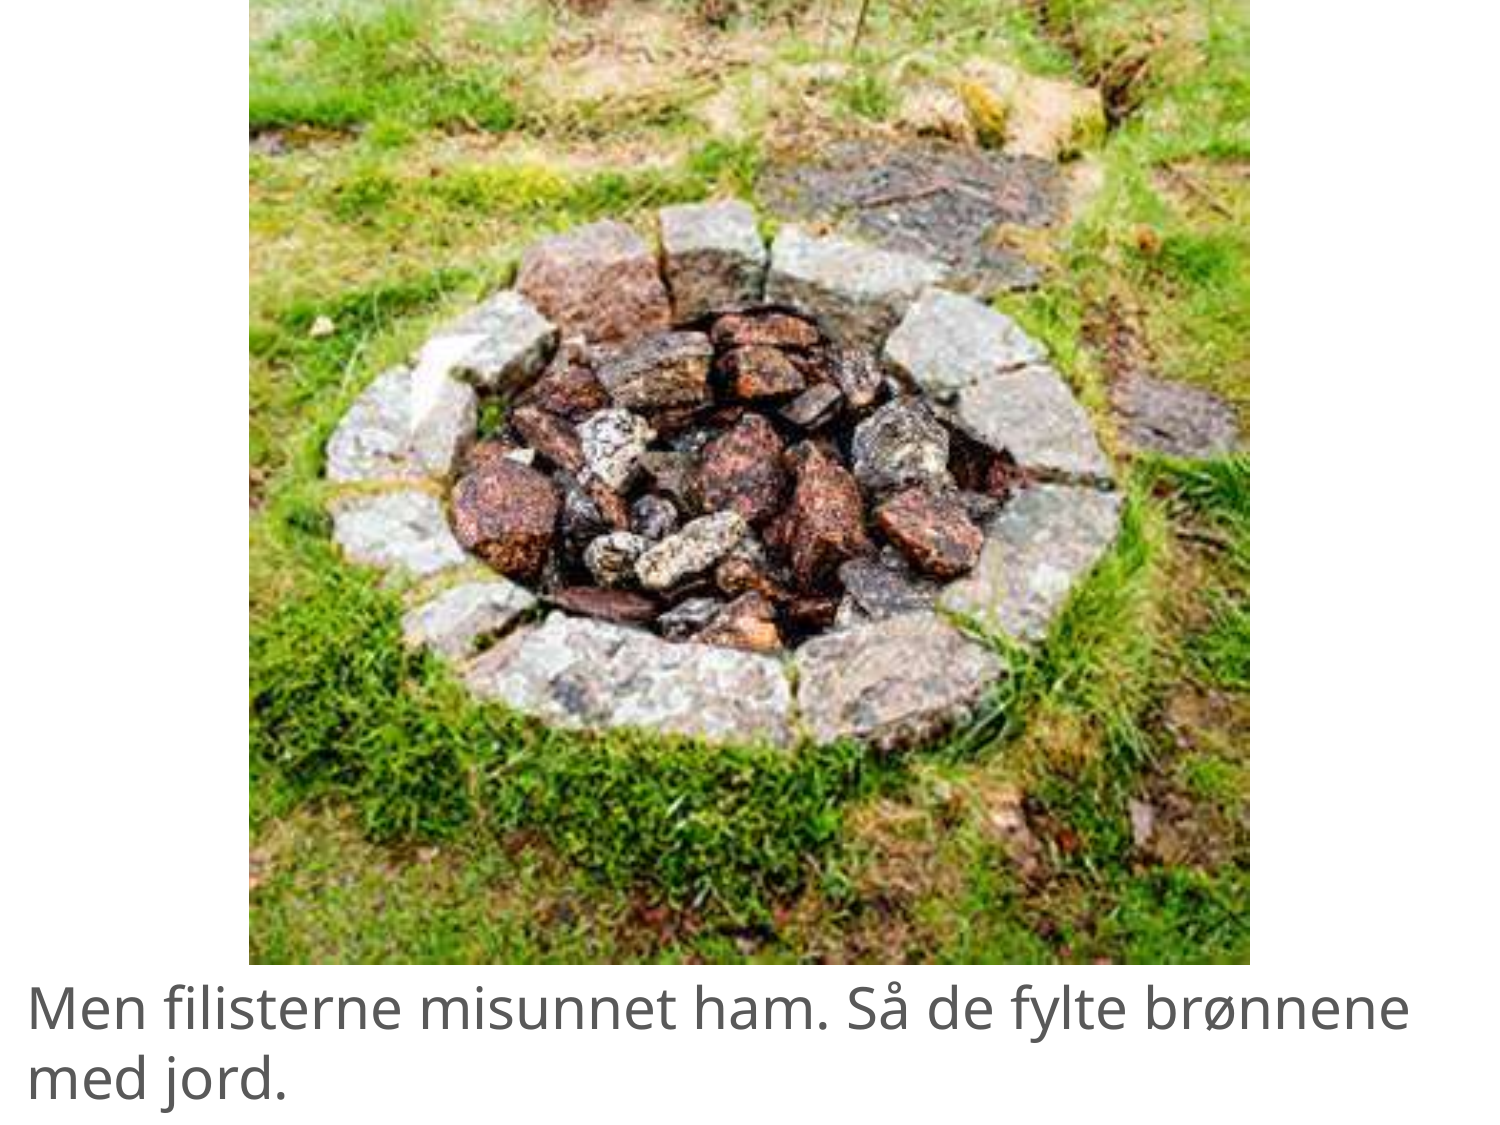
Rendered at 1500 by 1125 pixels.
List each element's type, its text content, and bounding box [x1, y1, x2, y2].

picture [249, 0, 1251, 965]
text_box Men filisterne misunnet ham. Så de fylte brønnene med jord. [11, 964, 1498, 1119]
